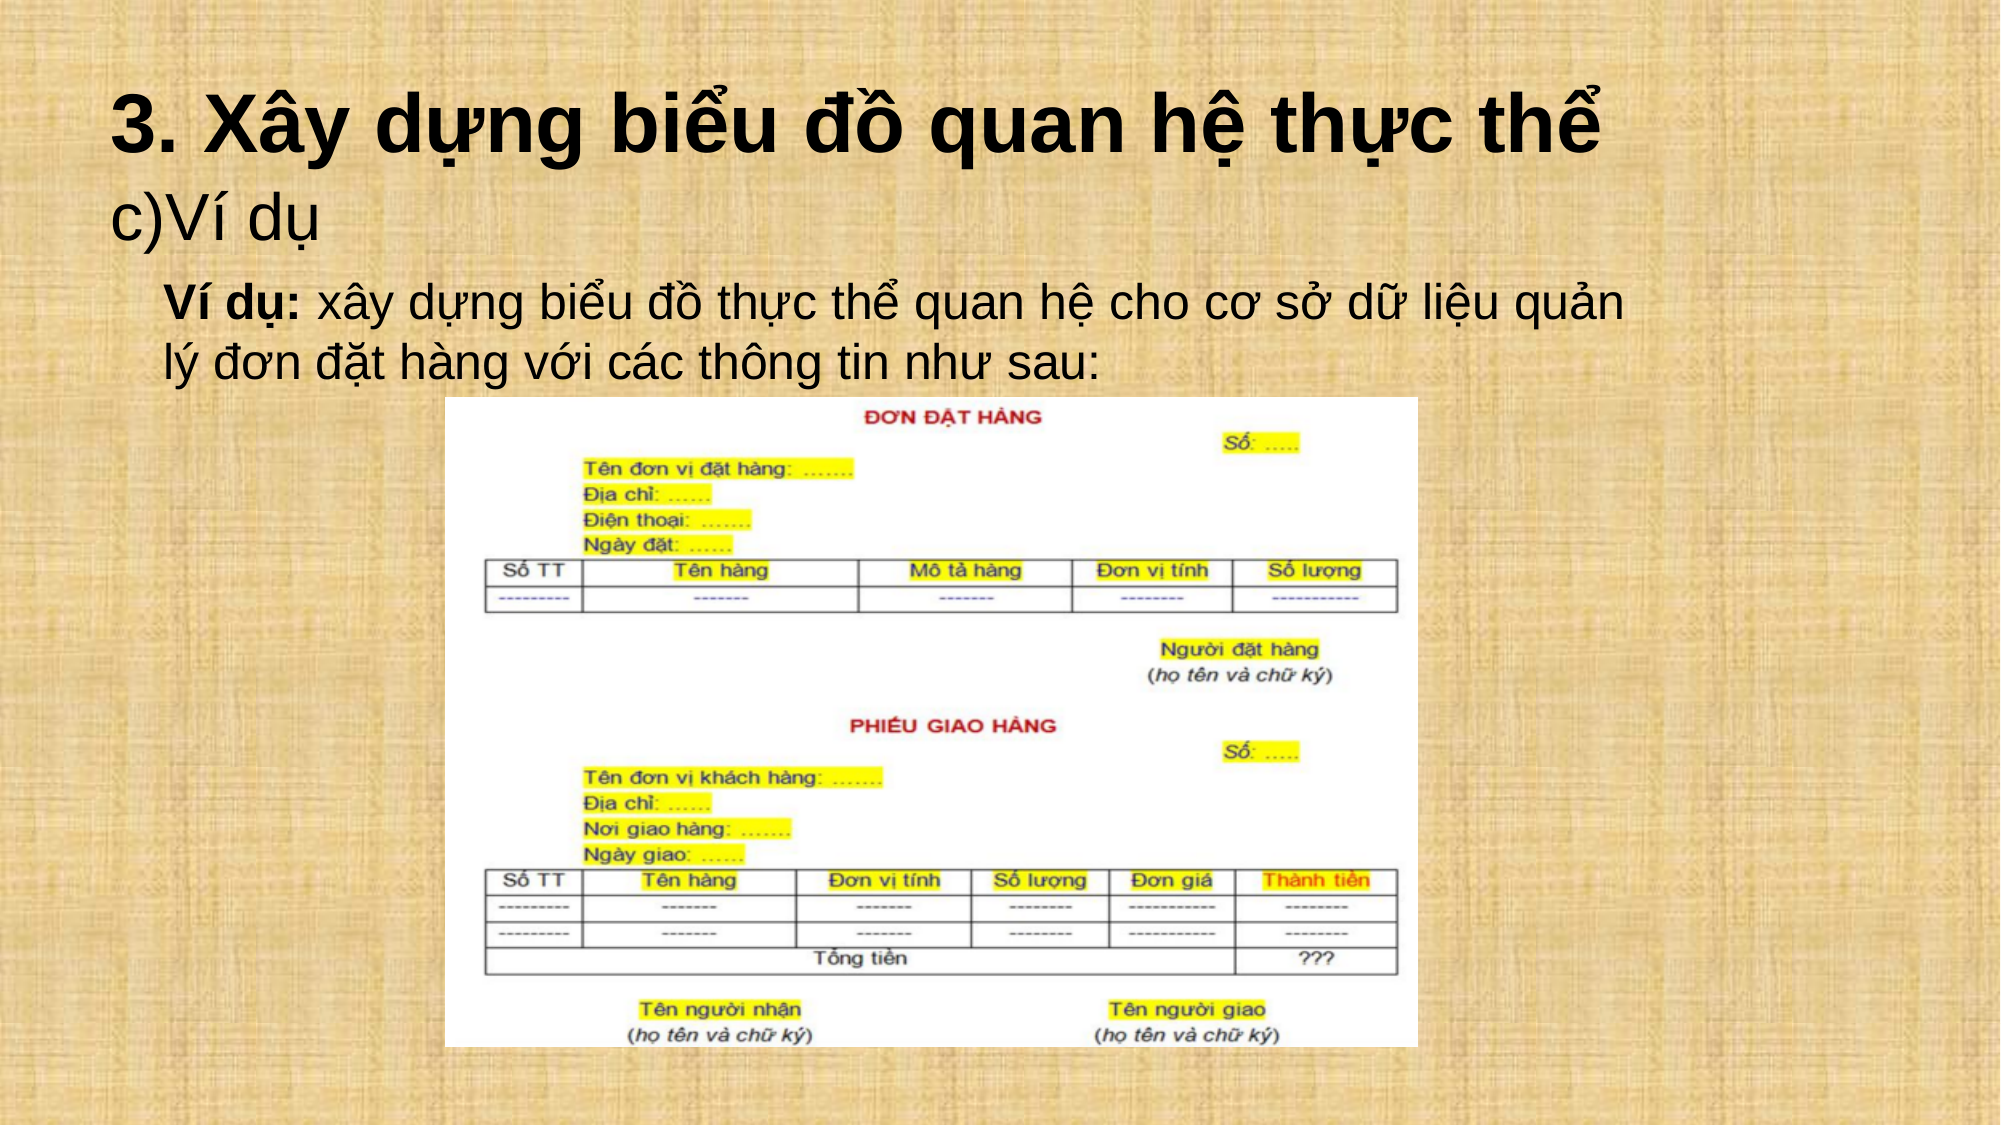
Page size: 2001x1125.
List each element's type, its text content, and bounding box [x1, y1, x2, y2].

picture [0, 0, 2001, 1125]
text_box c)Ví dụ [95, 166, 1075, 261]
text_box 3. Xây dựng biểu đồ quan hệ thực thể [95, 61, 1743, 177]
text_box Ví dụ: xây dựng biểu đồ thực thể quan hệ cho cơ sở dữ liệu quản lý đơn đặt hàng với các thông tin như sau: [149, 261, 1690, 442]
